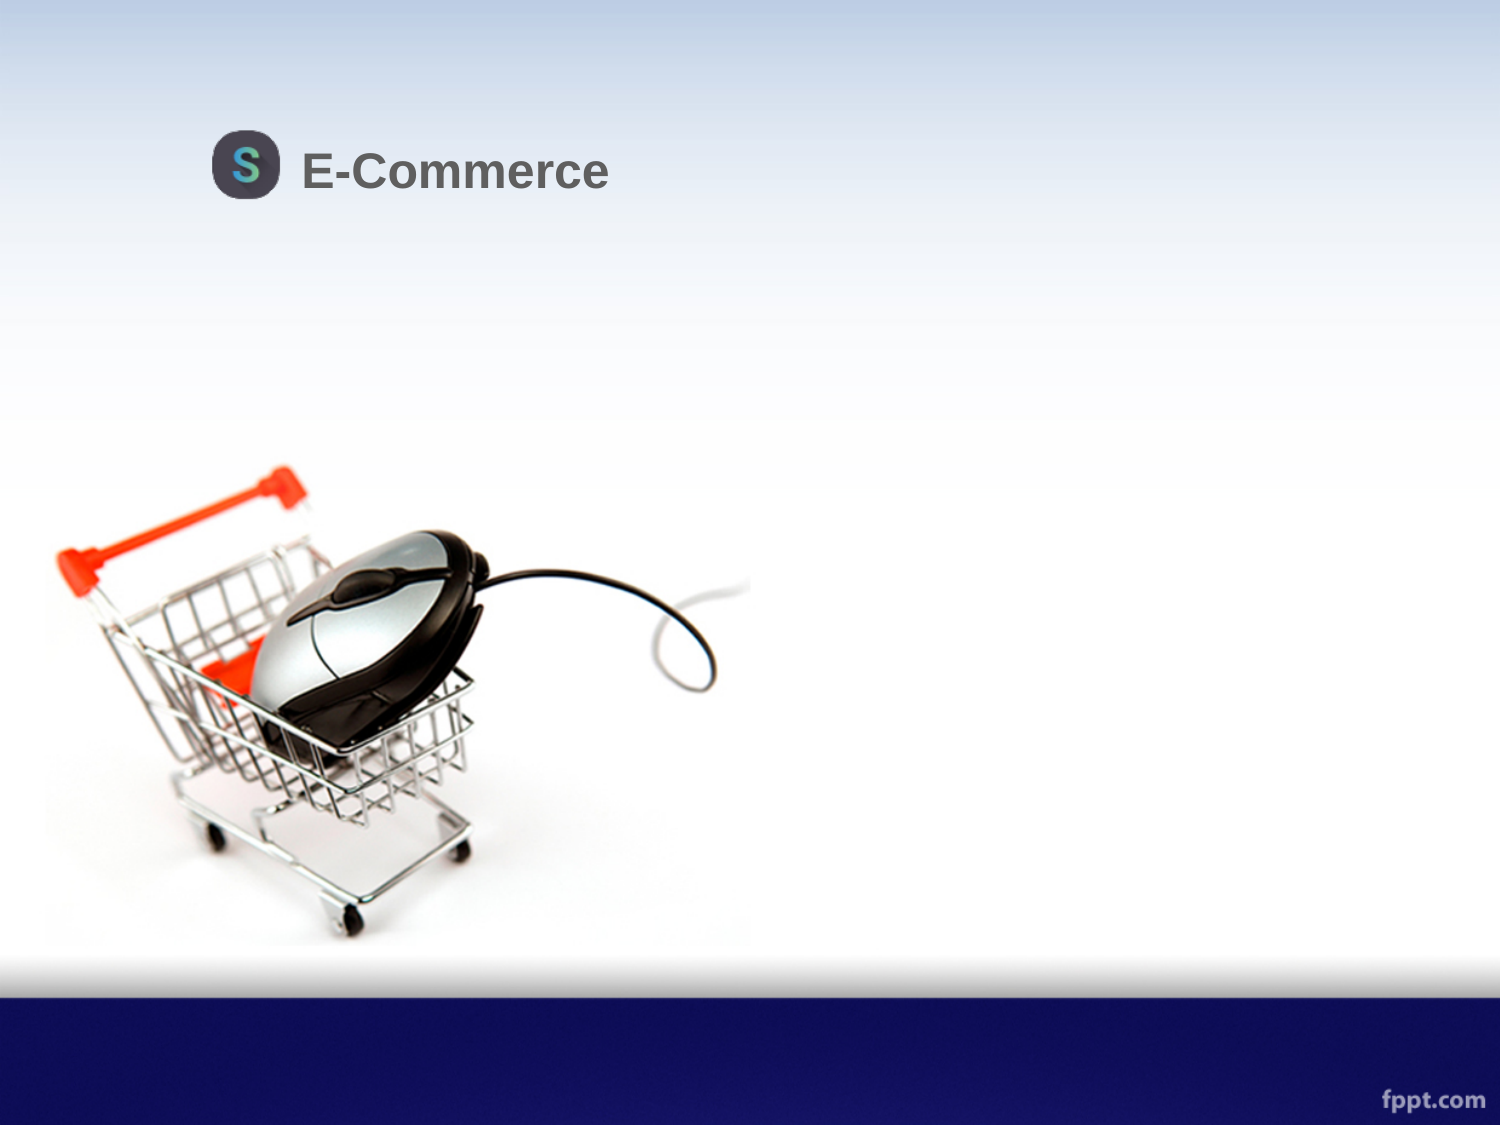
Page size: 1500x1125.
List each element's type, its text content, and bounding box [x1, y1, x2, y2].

text_box E-Commerce [123, 101, 833, 208]
picture [0, 0, 1500, 1125]
